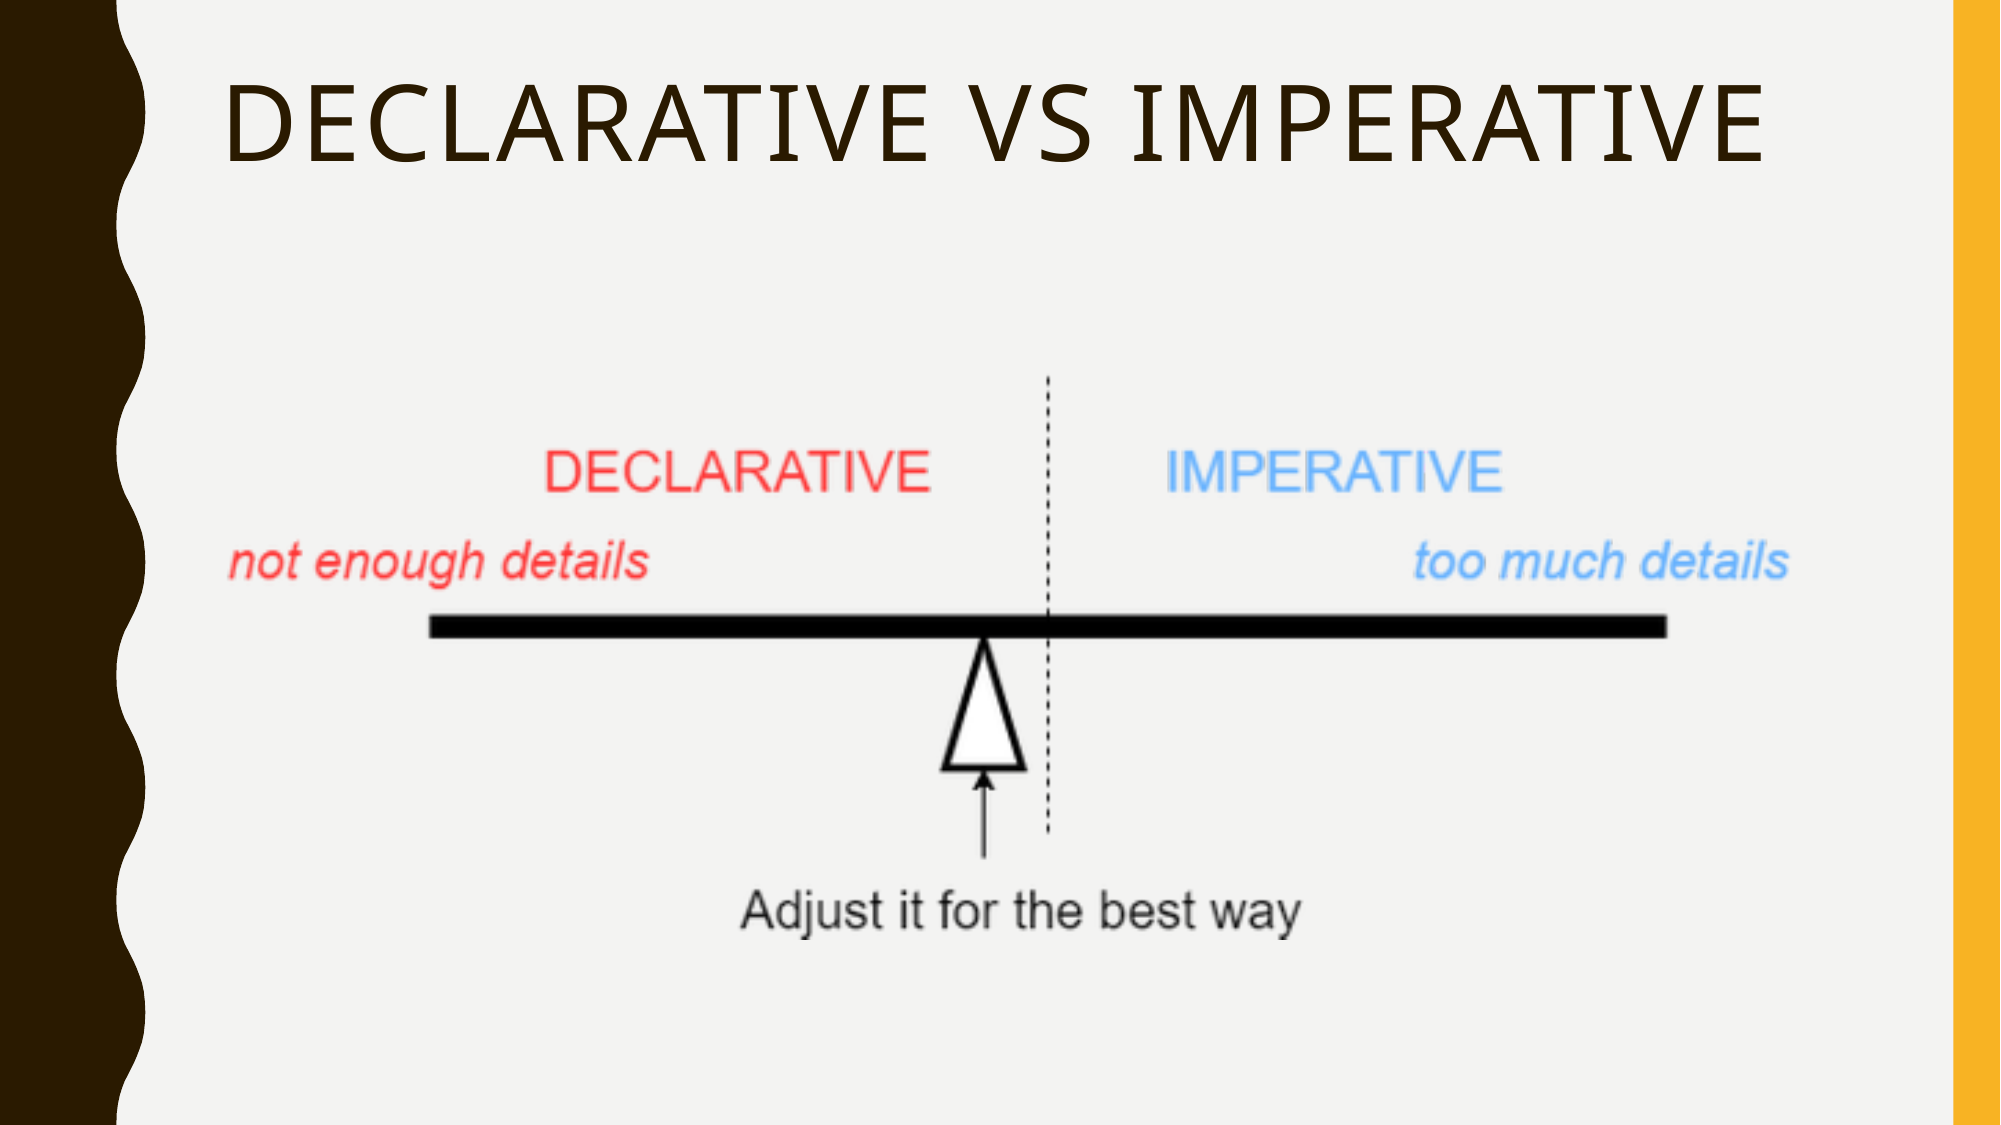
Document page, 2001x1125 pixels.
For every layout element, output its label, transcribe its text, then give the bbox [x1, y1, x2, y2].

picture [223, 369, 1875, 941]
title DECLARATIVE VS IMPERATIVE [205, 62, 1875, 308]
